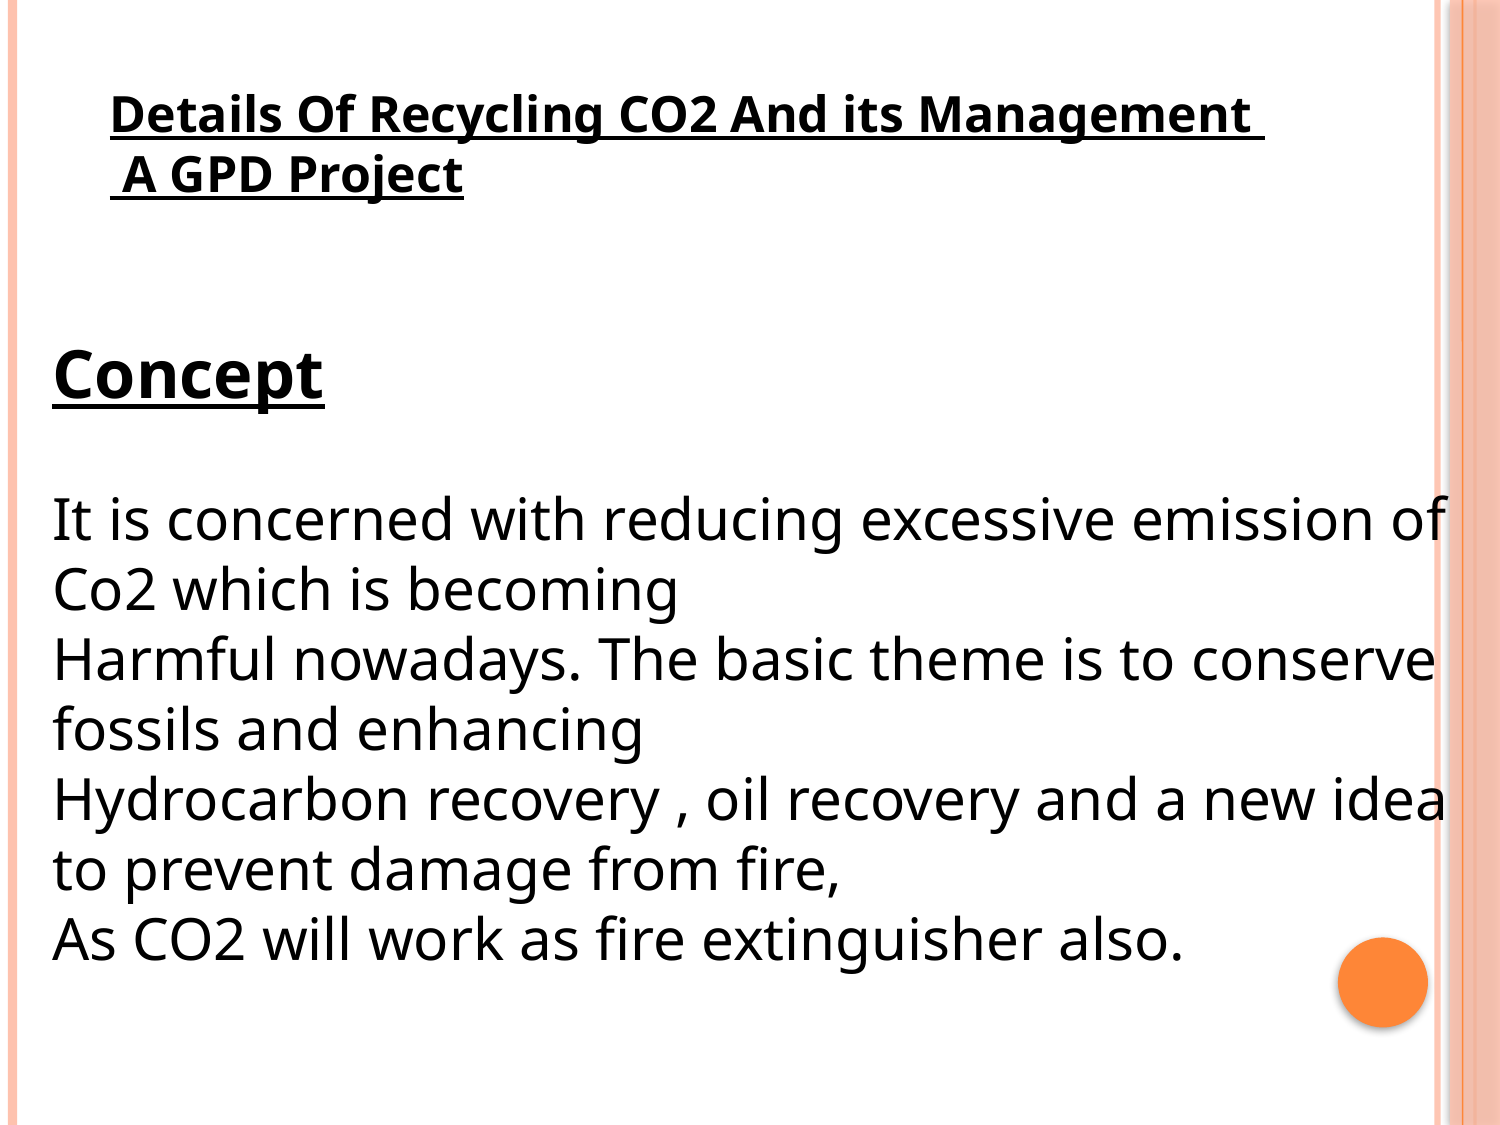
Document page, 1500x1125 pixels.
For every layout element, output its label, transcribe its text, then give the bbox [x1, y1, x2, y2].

text_box Concept It is concerned with reducing excessive emission of Co2 which is becoming Harmful nowadays. The basic theme is to conserve fossils and enhancing Hydrocarbon recovery , oil recovery and a new idea to prevent damage from fire, As CO2 will work as fire extinguisher also. [37, 324, 1500, 980]
text_box Details Of Recycling CO2 And its Management A GPD Project [94, 74, 1281, 210]
